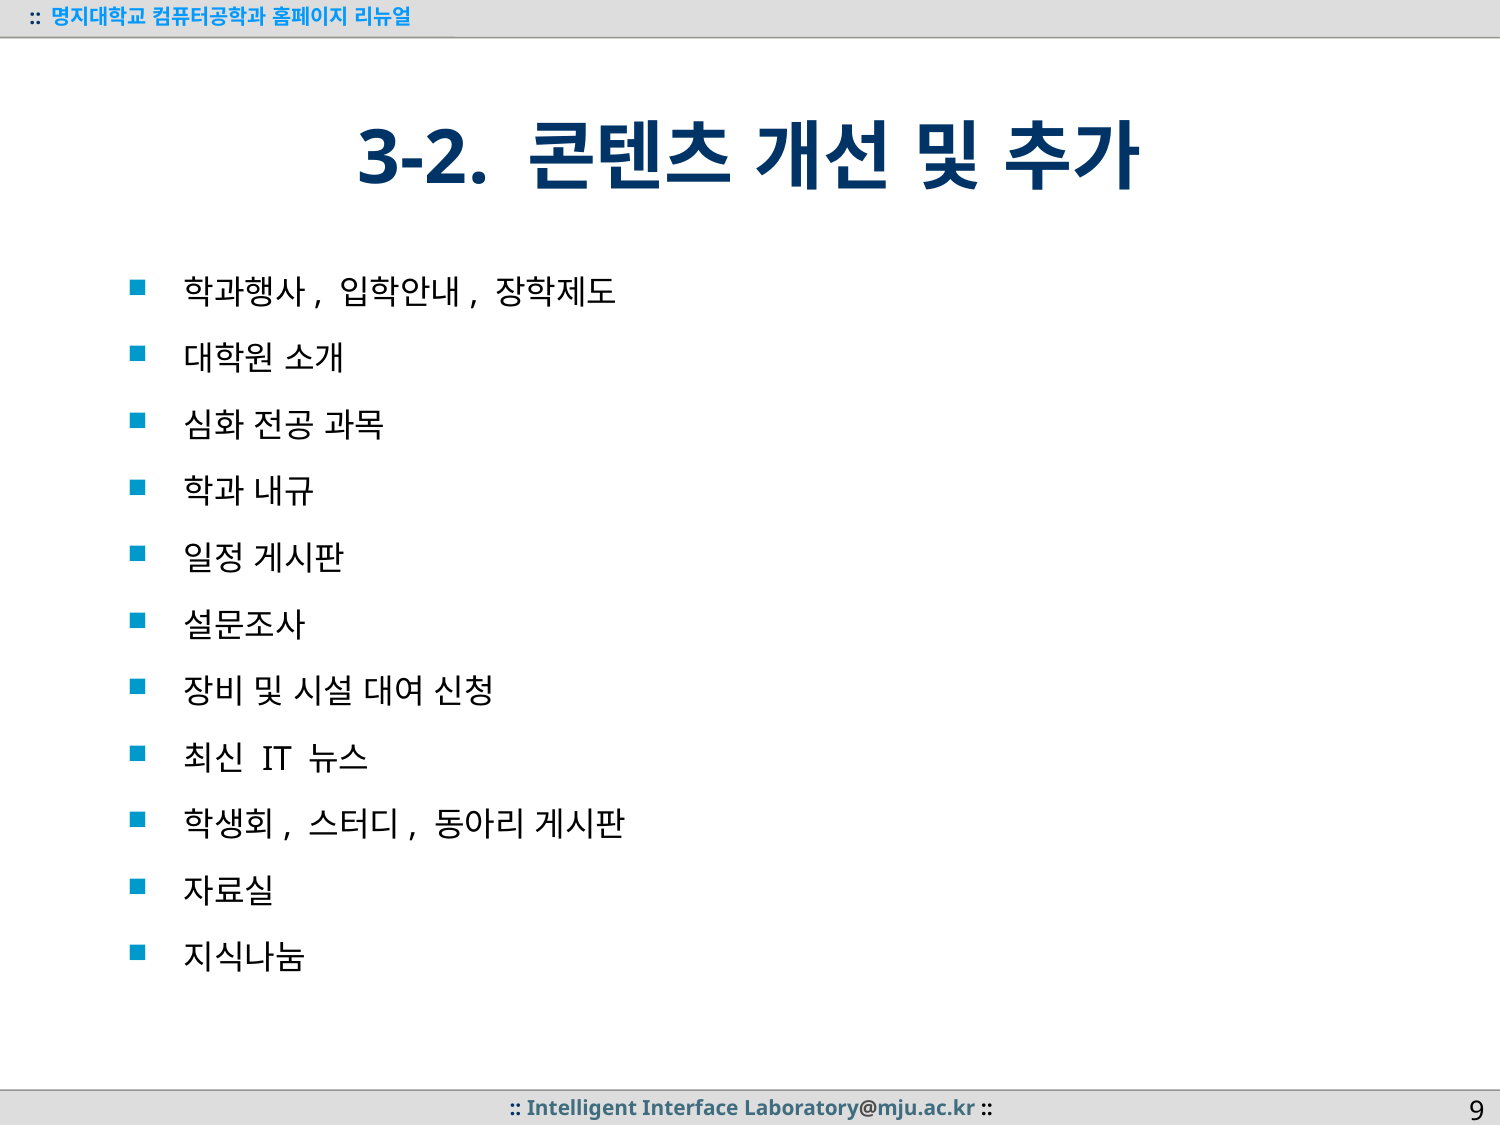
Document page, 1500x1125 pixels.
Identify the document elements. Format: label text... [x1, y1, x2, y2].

slide_number 9 [1186, 1086, 1500, 1125]
title 3-2. 콘텐츠 개선 및 추가 [112, 75, 1388, 232]
list 학과행사, 입학안내, 장학제도 대학원 소개 심화 전공 과목 학과 내규 일정 게시판 설문조사 장비 및 시설 대여 신청 최신 IT 뉴스 학생회, 스터디, 동아리 게시판 자료실 지식나눔 [112, 243, 1388, 1012]
